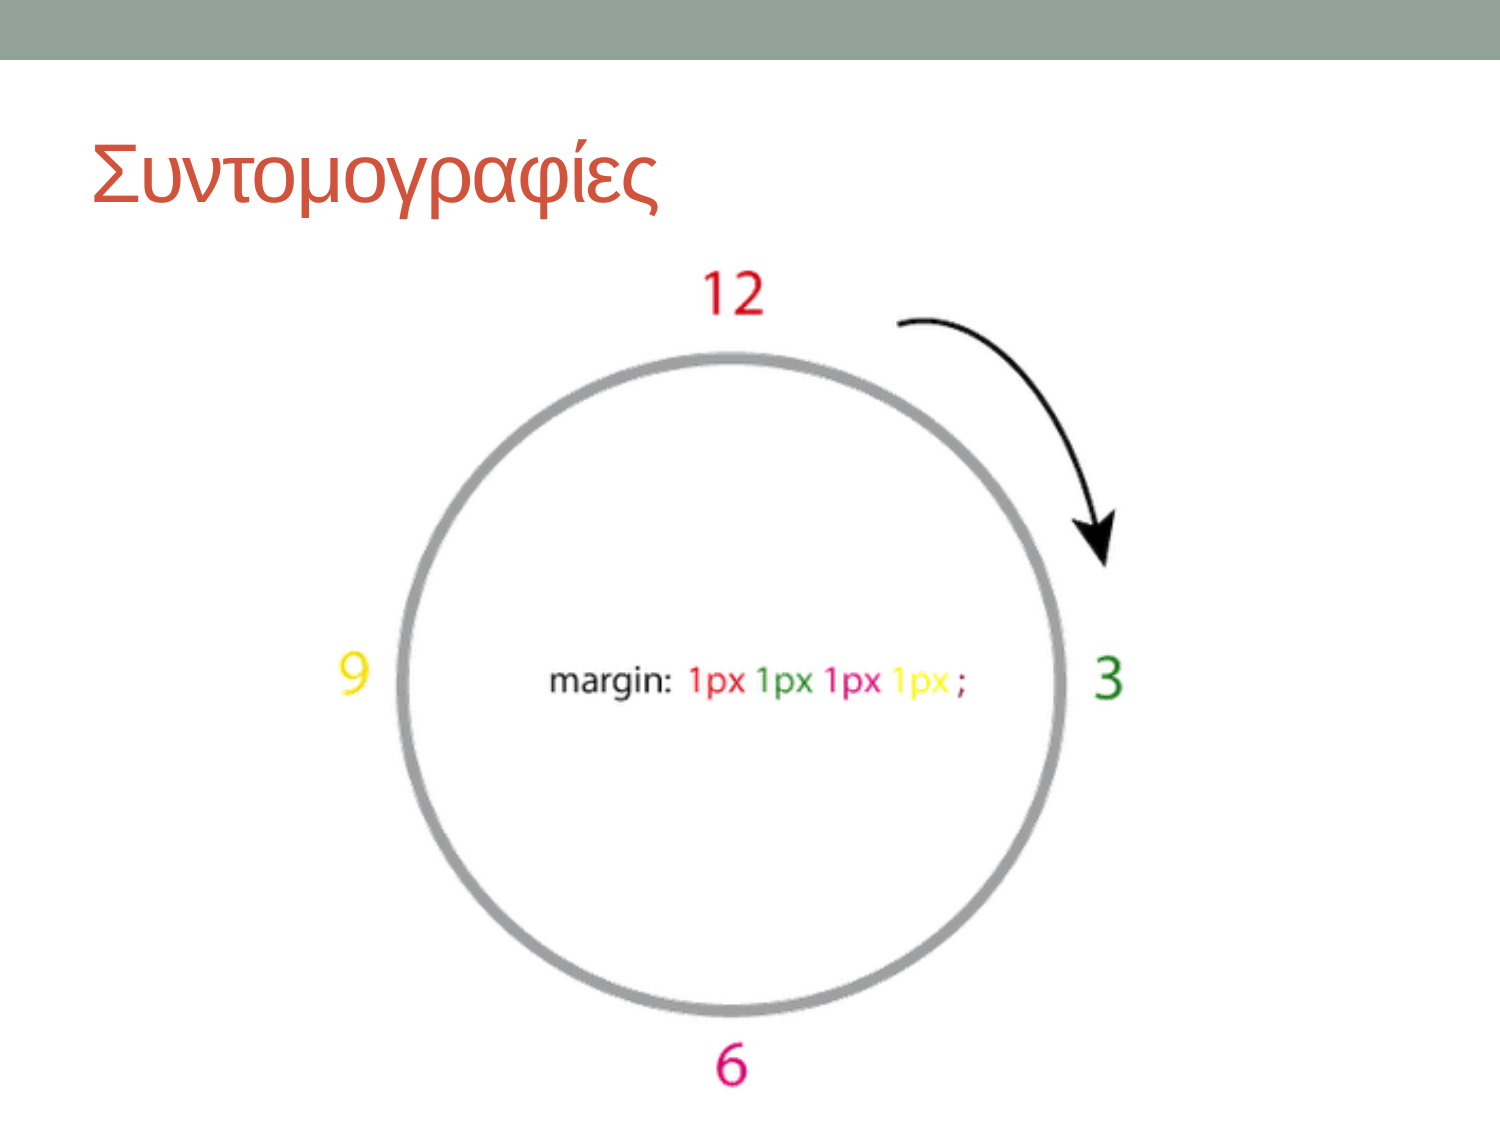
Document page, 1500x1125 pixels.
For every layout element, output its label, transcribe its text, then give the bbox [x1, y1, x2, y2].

picture [336, 266, 1128, 1095]
title Συντομογραφίες [75, 87, 1425, 250]
